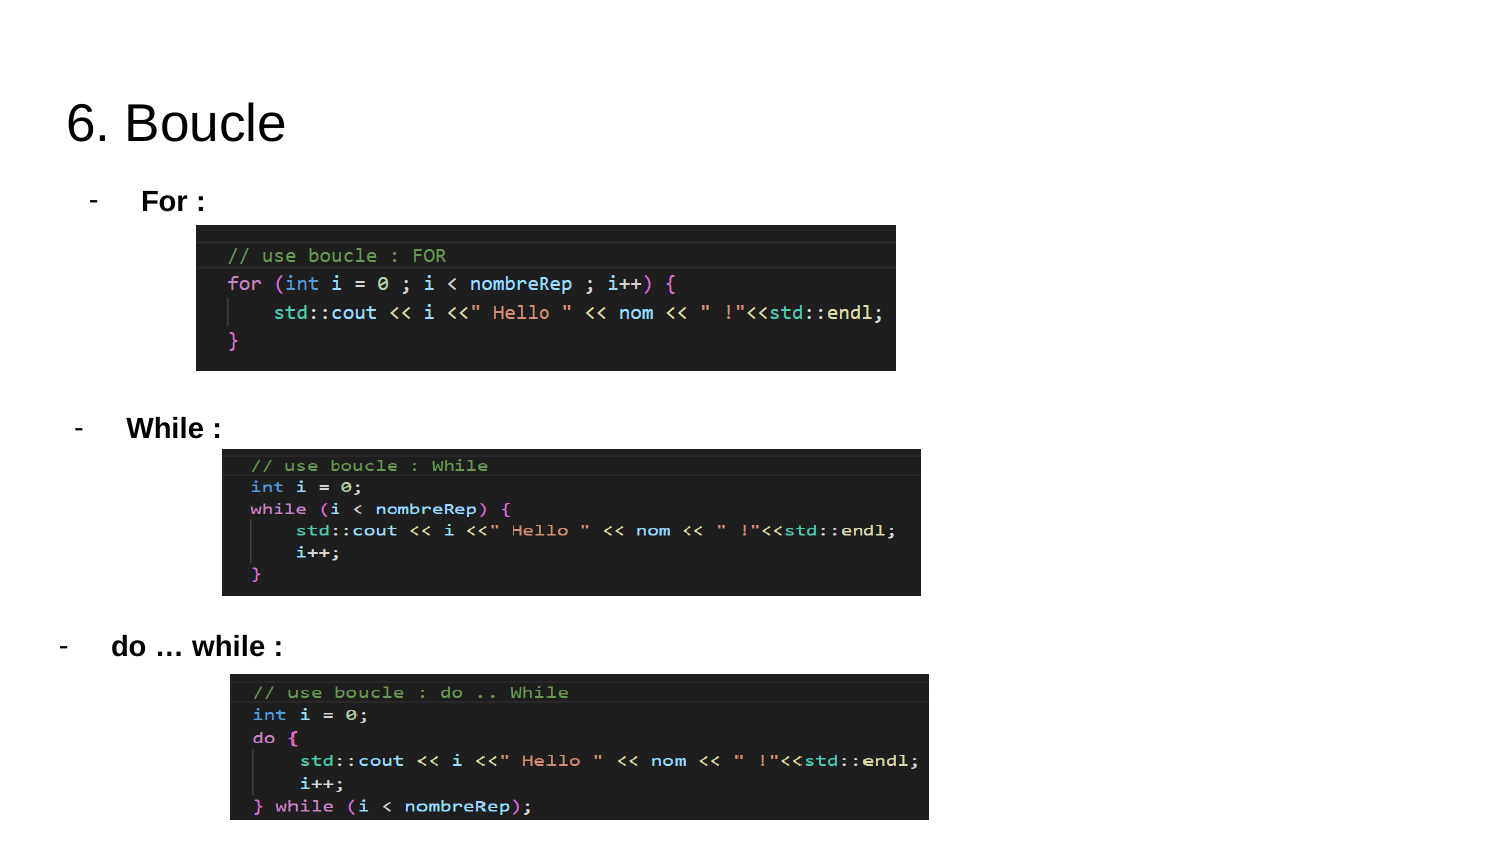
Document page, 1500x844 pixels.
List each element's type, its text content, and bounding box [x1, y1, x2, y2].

text_box While : [36, 394, 1413, 460]
text_box do … while : [20, 612, 1397, 678]
picture [222, 449, 922, 596]
picture [196, 225, 896, 372]
picture [230, 673, 930, 820]
title 6. Boucle [51, 72, 1449, 167]
text_box For : [51, 166, 1428, 232]
